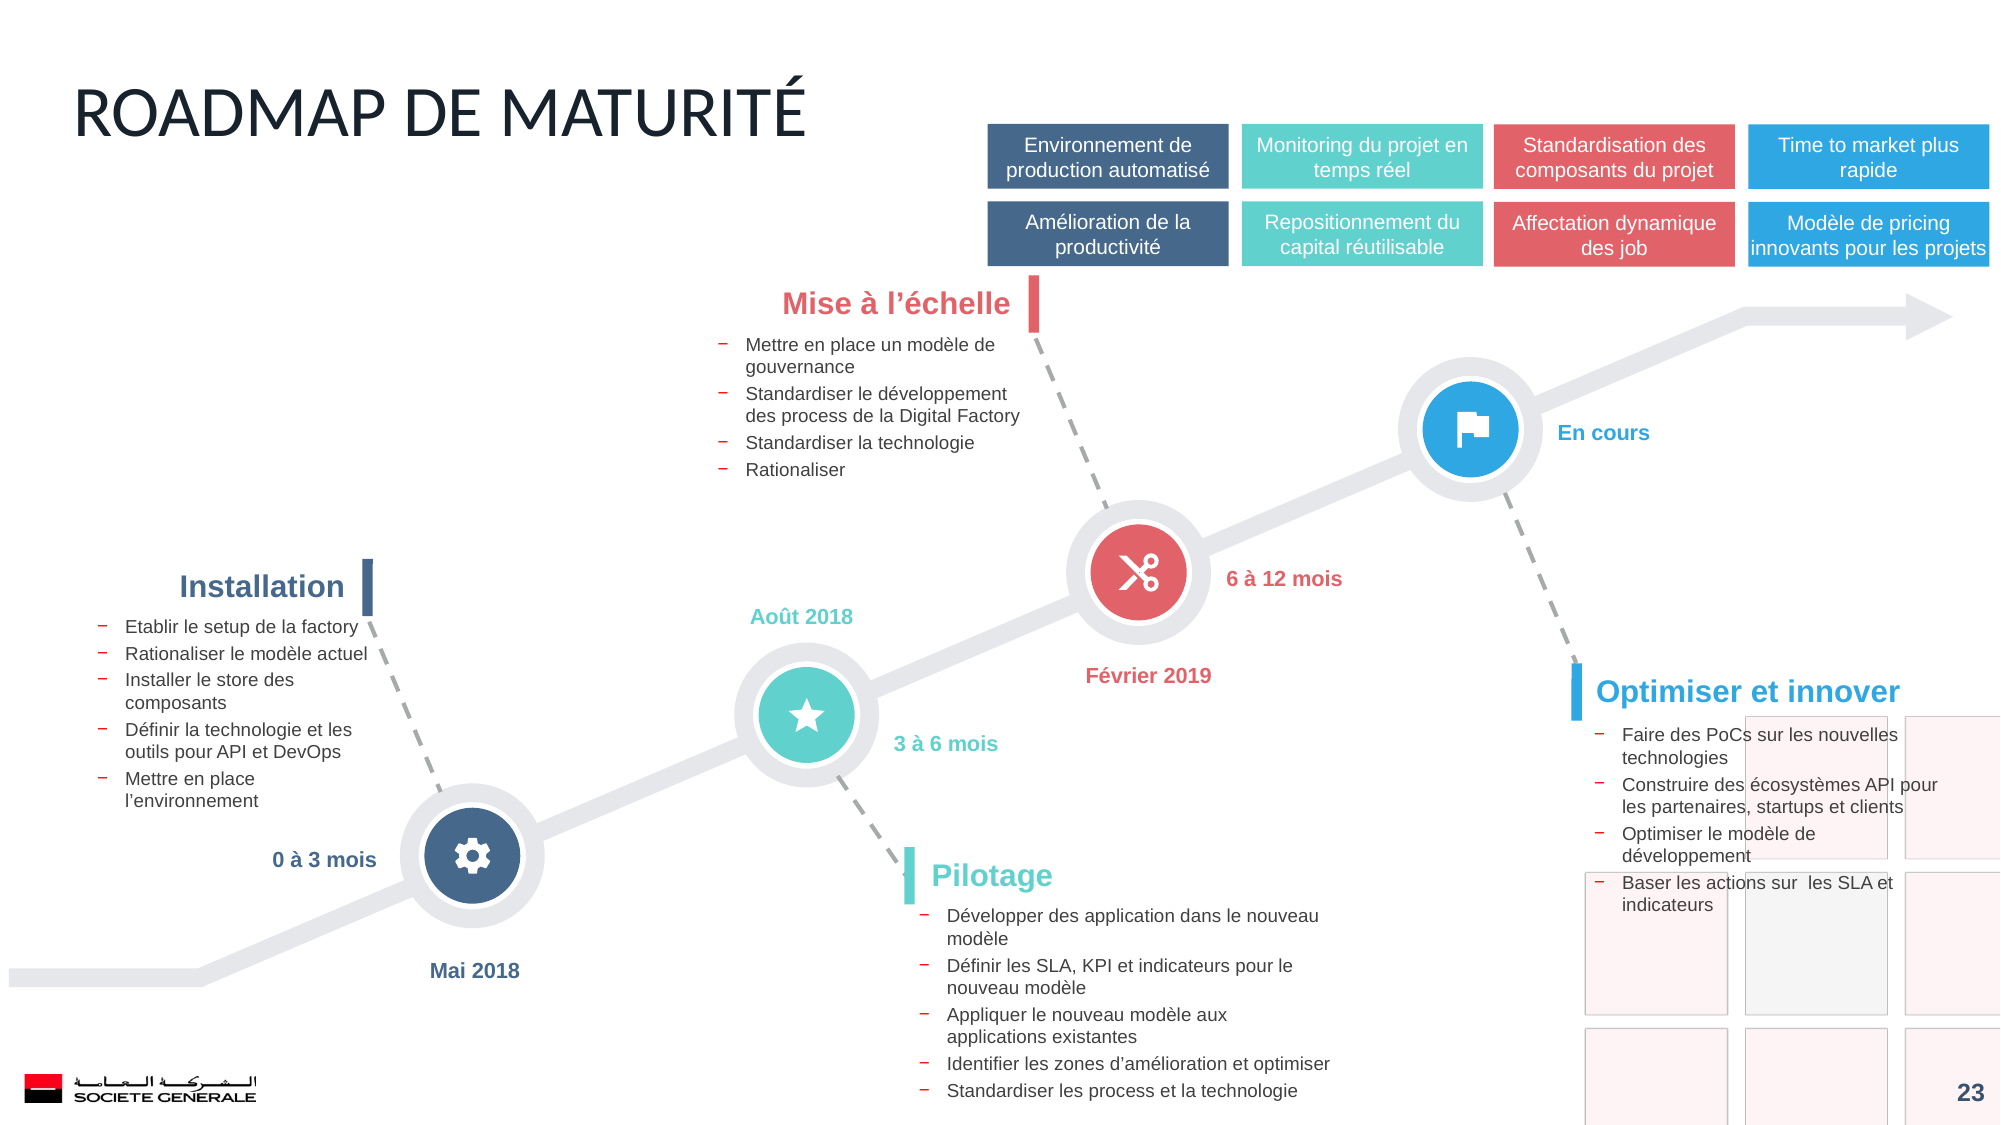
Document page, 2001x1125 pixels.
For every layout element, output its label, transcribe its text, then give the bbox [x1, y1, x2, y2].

text_box Standardisation des composants du projet [1493, 124, 1735, 189]
text_box Monitoring du projet en temps réel [1241, 123, 1483, 189]
text_box Affectation dynamique des job [1493, 201, 1735, 267]
slide_number 23 [1914, 1057, 2000, 1125]
text_box Environnement de production automatisé [987, 123, 1229, 189]
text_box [8, 275, 1954, 1106]
text_box Amélioration de la productivité [987, 201, 1229, 267]
text_box Repositionnement du capital réutilisable [1241, 201, 1483, 267]
text_box Roadmap de maturité [69, 22, 1867, 181]
text_box Modèle de pricing innovants pour les projets [1748, 201, 1990, 267]
picture [1954, 692, 2001, 1125]
text_box Time to market plus rapide [1748, 124, 1990, 189]
picture [1564, 1106, 1914, 1125]
